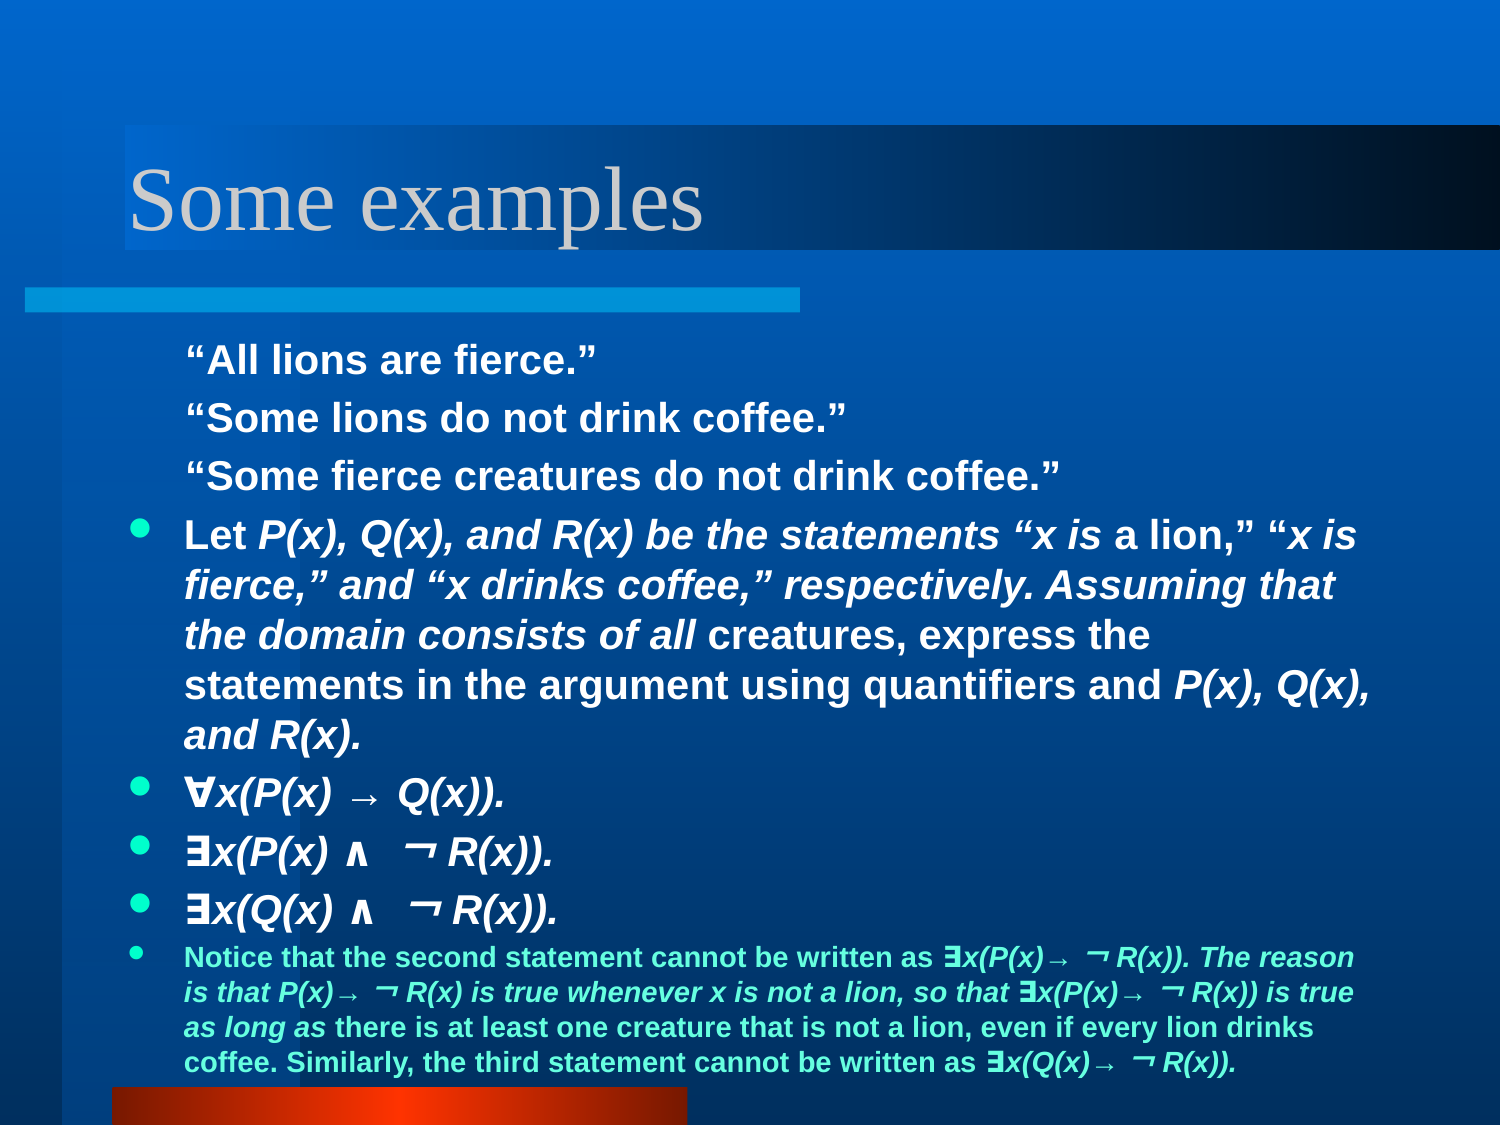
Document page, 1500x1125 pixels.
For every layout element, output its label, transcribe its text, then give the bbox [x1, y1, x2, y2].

list “All lions are fierce.” “Some lions do not drink coffee.” “Some fierce creatures do not drink coffee.” Let P(x), Q(x), and R(x) be the statements “x is a lion,” “x is fierce,” and “x drinks coffee,” respectively. Assuming that the domain consists of all creatures, express the statements in the argument using quantifiers and P(x), Q(x), and R(x). ∀x(P(x) → Q(x)). ∃x(P(x) ∧ ￢R(x)). ∃x(Q(x) ∧ ￢R(x)). Notice that the second statement cannot be written as ∃x(P(x)→￢R(x)). The reason is that P(x)→￢R(x) is true whenever x is not a lion, so that ∃x(P(x)→￢R(x)) is true as long as there is at least one creature that is not a lion, even if every lion drinks coffee. Similarly, the third statement cannot be written as ∃x(Q(x)→￢R(x)). [112, 324, 1388, 1000]
title Some examples [112, 99, 1388, 288]
